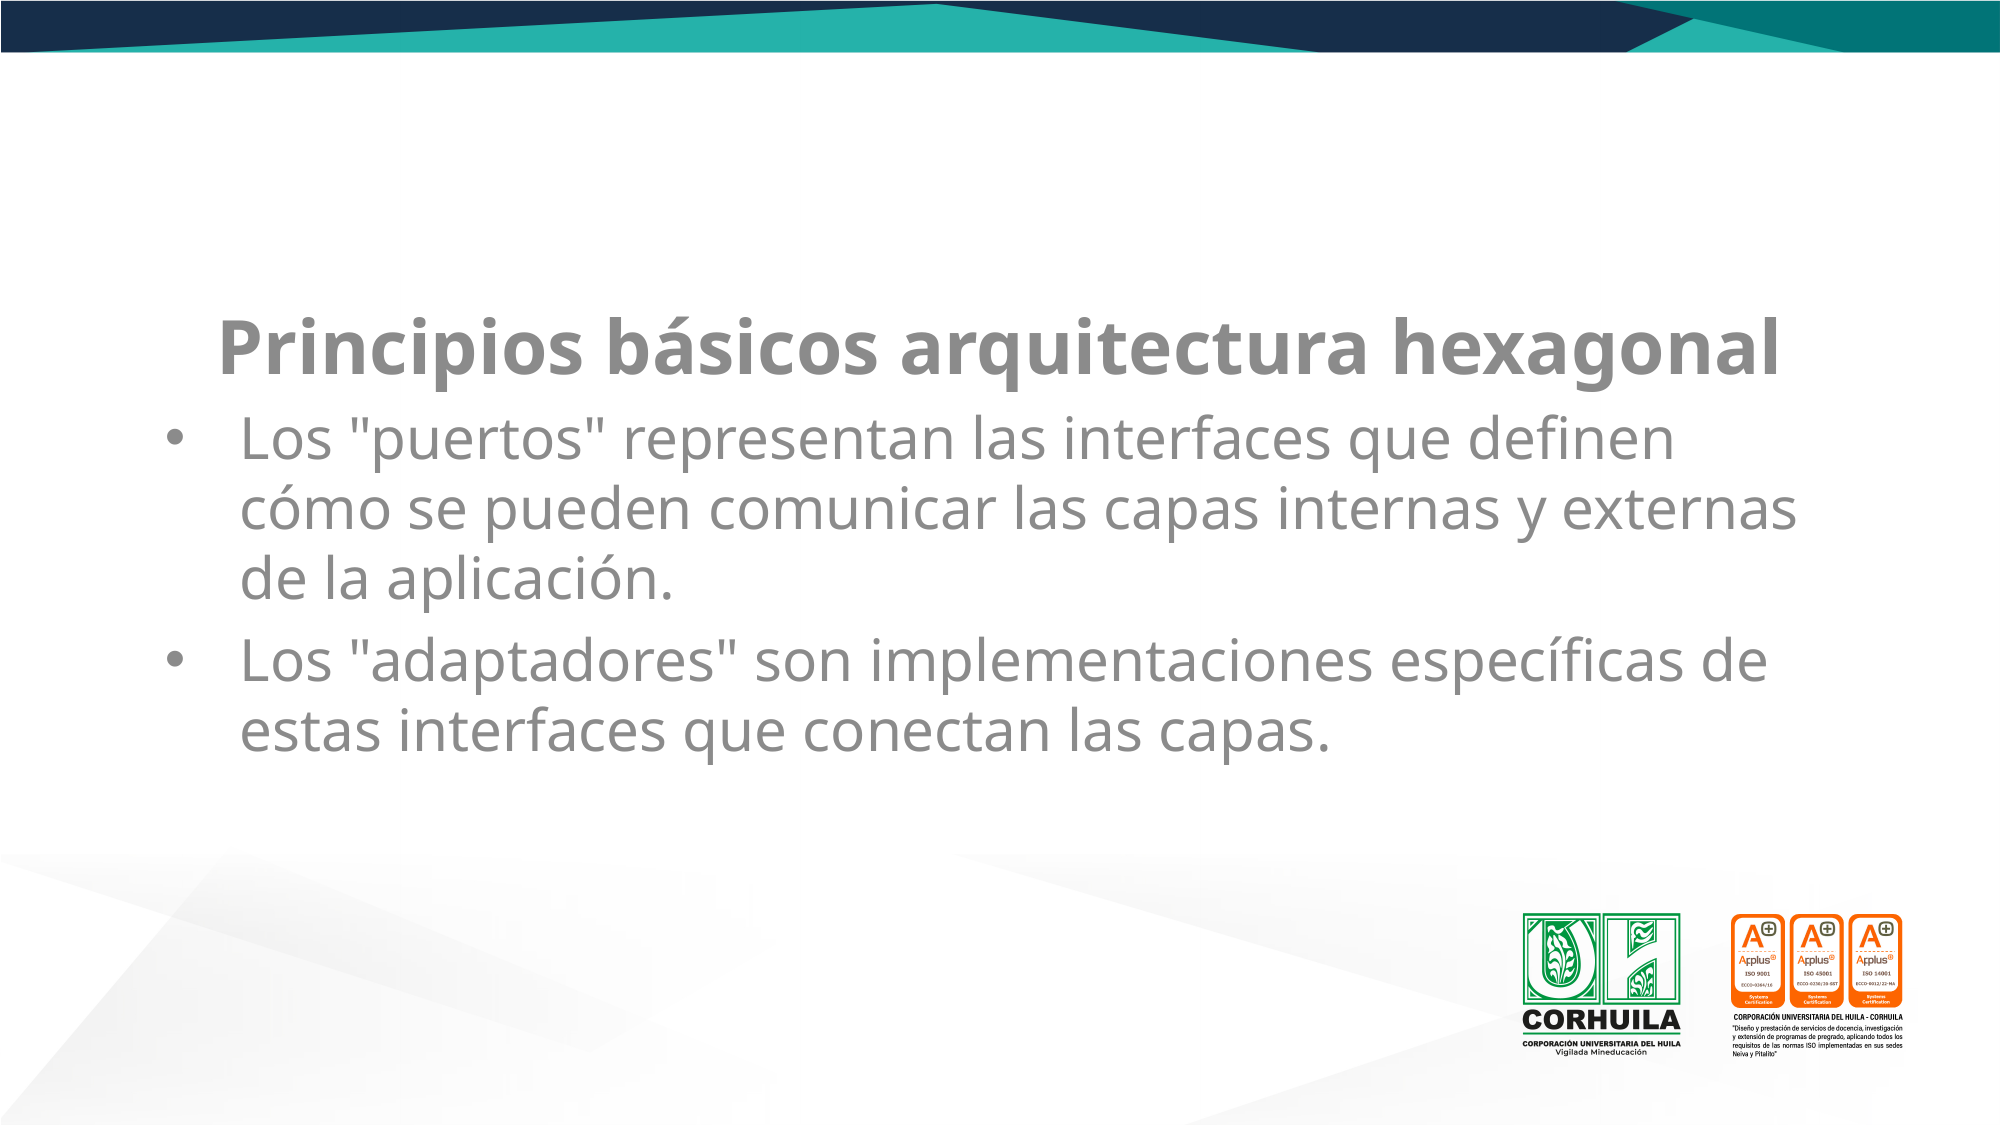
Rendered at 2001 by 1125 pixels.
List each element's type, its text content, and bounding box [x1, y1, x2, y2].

list Principios básicos arquitectura hexagonal Los "puertos" representan las interfaces que definen cómo se pueden comunicar las capas internas y externas de la aplicación. Los "adaptadores" son implementaciones específicas de estas interfaces que conectan las capas. [150, 354, 1851, 771]
picture [0, 0, 2000, 1125]
